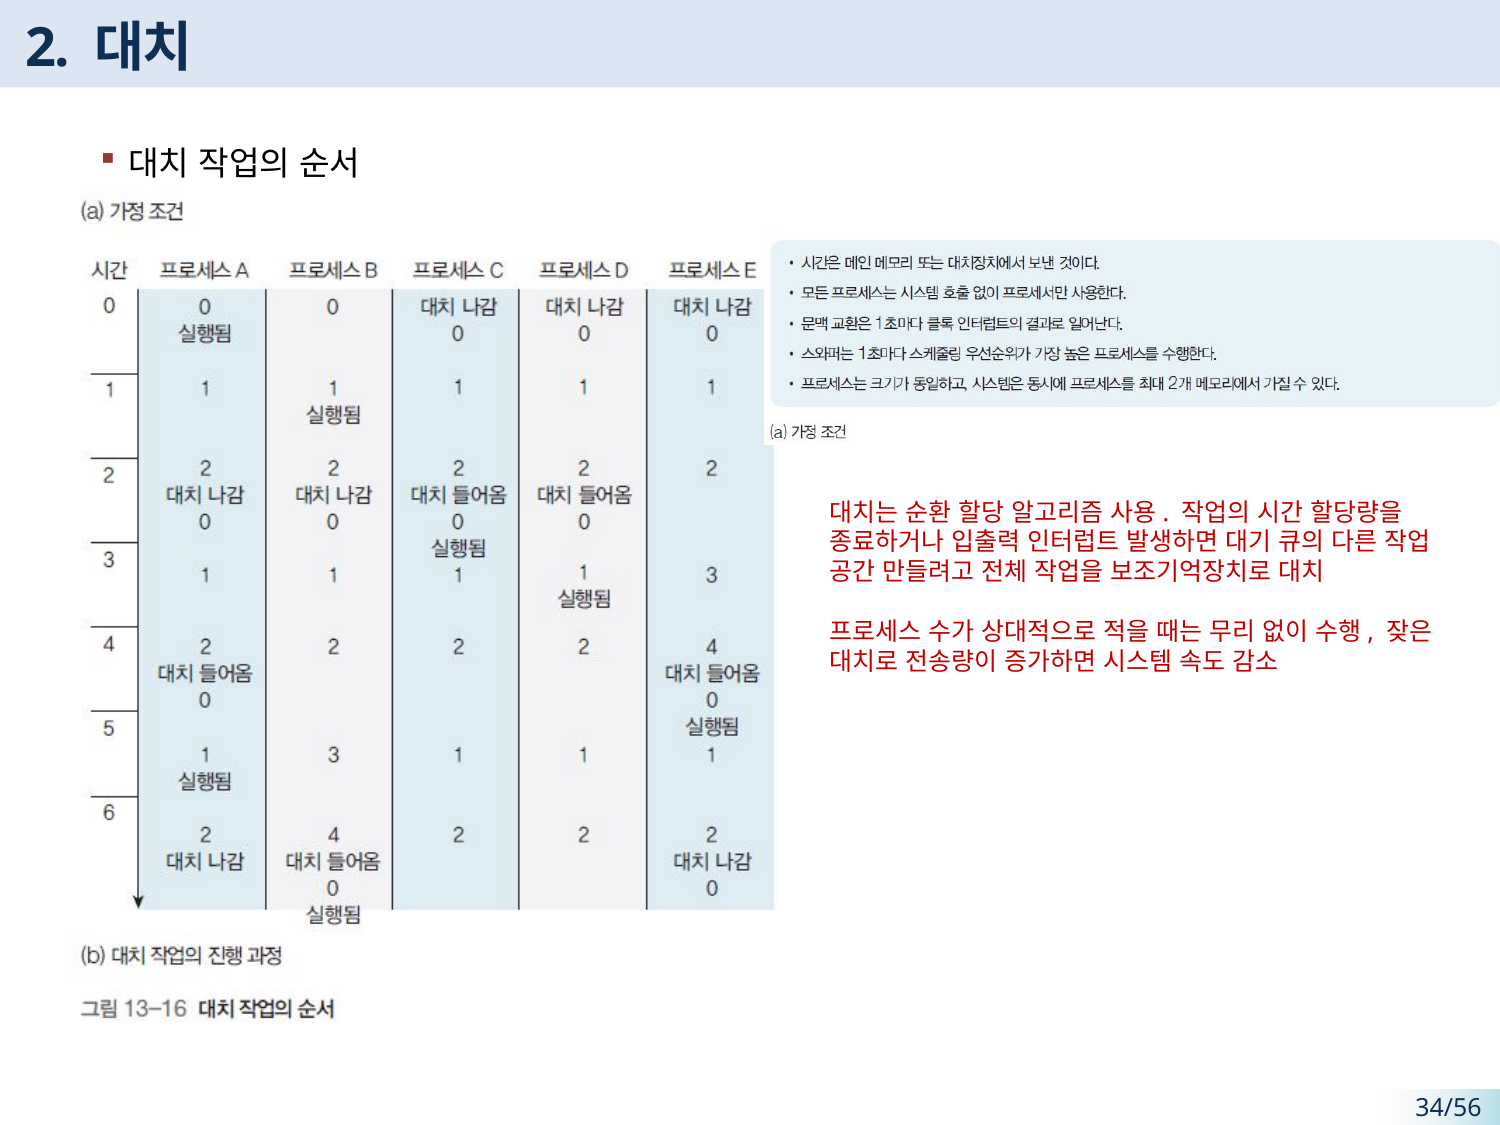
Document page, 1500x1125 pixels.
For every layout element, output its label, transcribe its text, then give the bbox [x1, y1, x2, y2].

list 대치 작업의 순서 [10, 126, 1481, 1057]
picture [70, 190, 1500, 1028]
title 2. 대치 [10, 5, 1500, 84]
text_box 대치는 순환 할당 알고리즘 사용. 작업의 시간 할당량을 종료하거나 입출력 인터럽트 발생하면 대기 큐의 다른 작업 공간 만들려고 전체 작업을 보조기억장치로 대치 프로세스 수가 상대적으로 적을 때는 무리 없이 수행, 잦은 대치로 전송량이 증가하면 시스템 속도 감소 [814, 488, 1489, 683]
